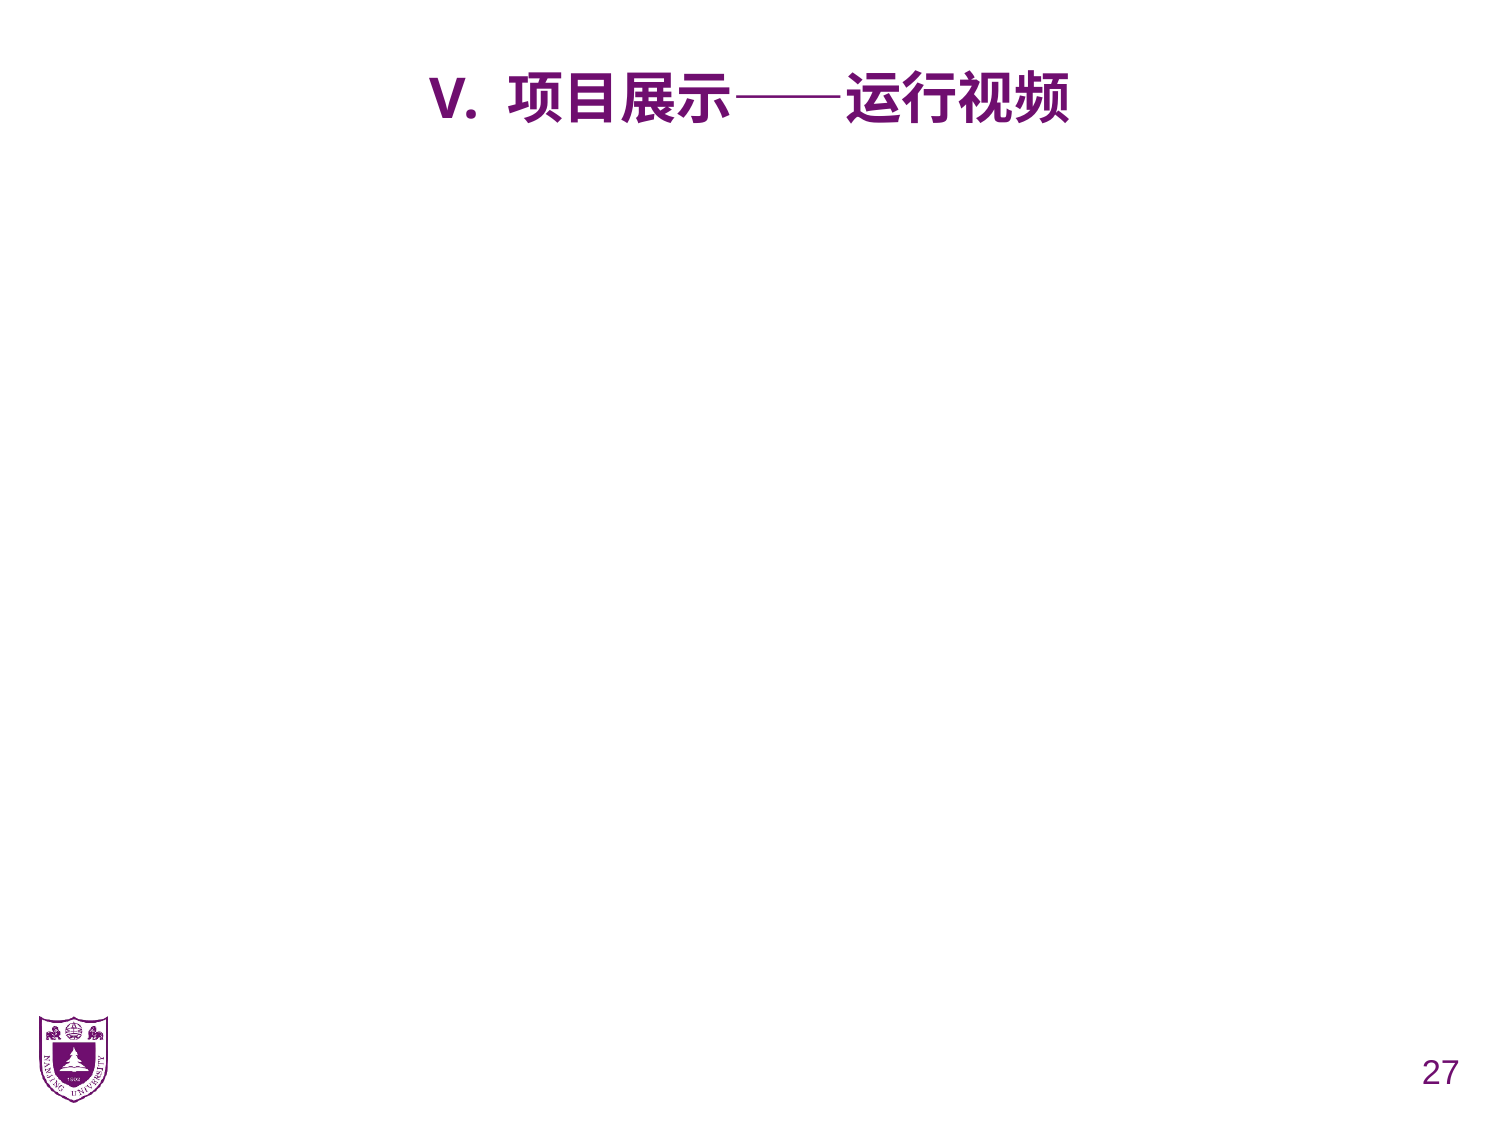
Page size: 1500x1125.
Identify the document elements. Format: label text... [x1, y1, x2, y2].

title V. 项目展示——运行视频 [68, 47, 1431, 154]
slide_number 27 [1370, 1047, 1475, 1095]
picture [39, 1016, 108, 1103]
